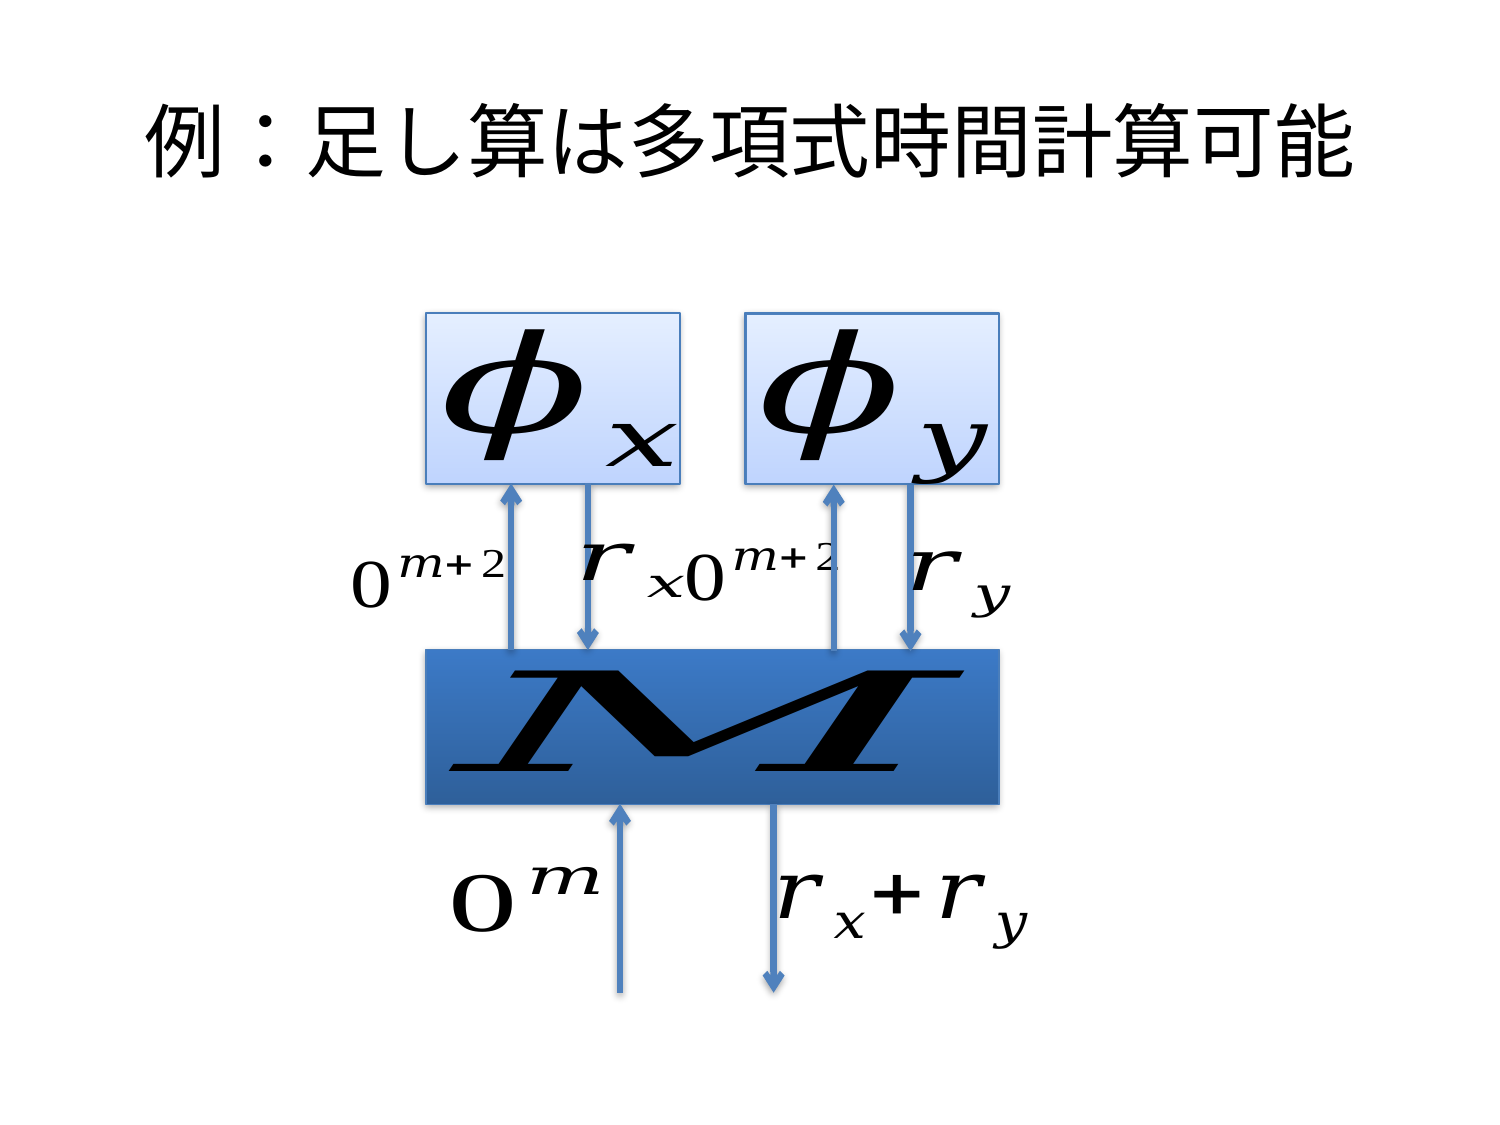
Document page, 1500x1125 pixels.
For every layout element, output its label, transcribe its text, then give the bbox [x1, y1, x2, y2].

title 例：足し算は多項式時間計算可能 [75, 45, 1425, 233]
